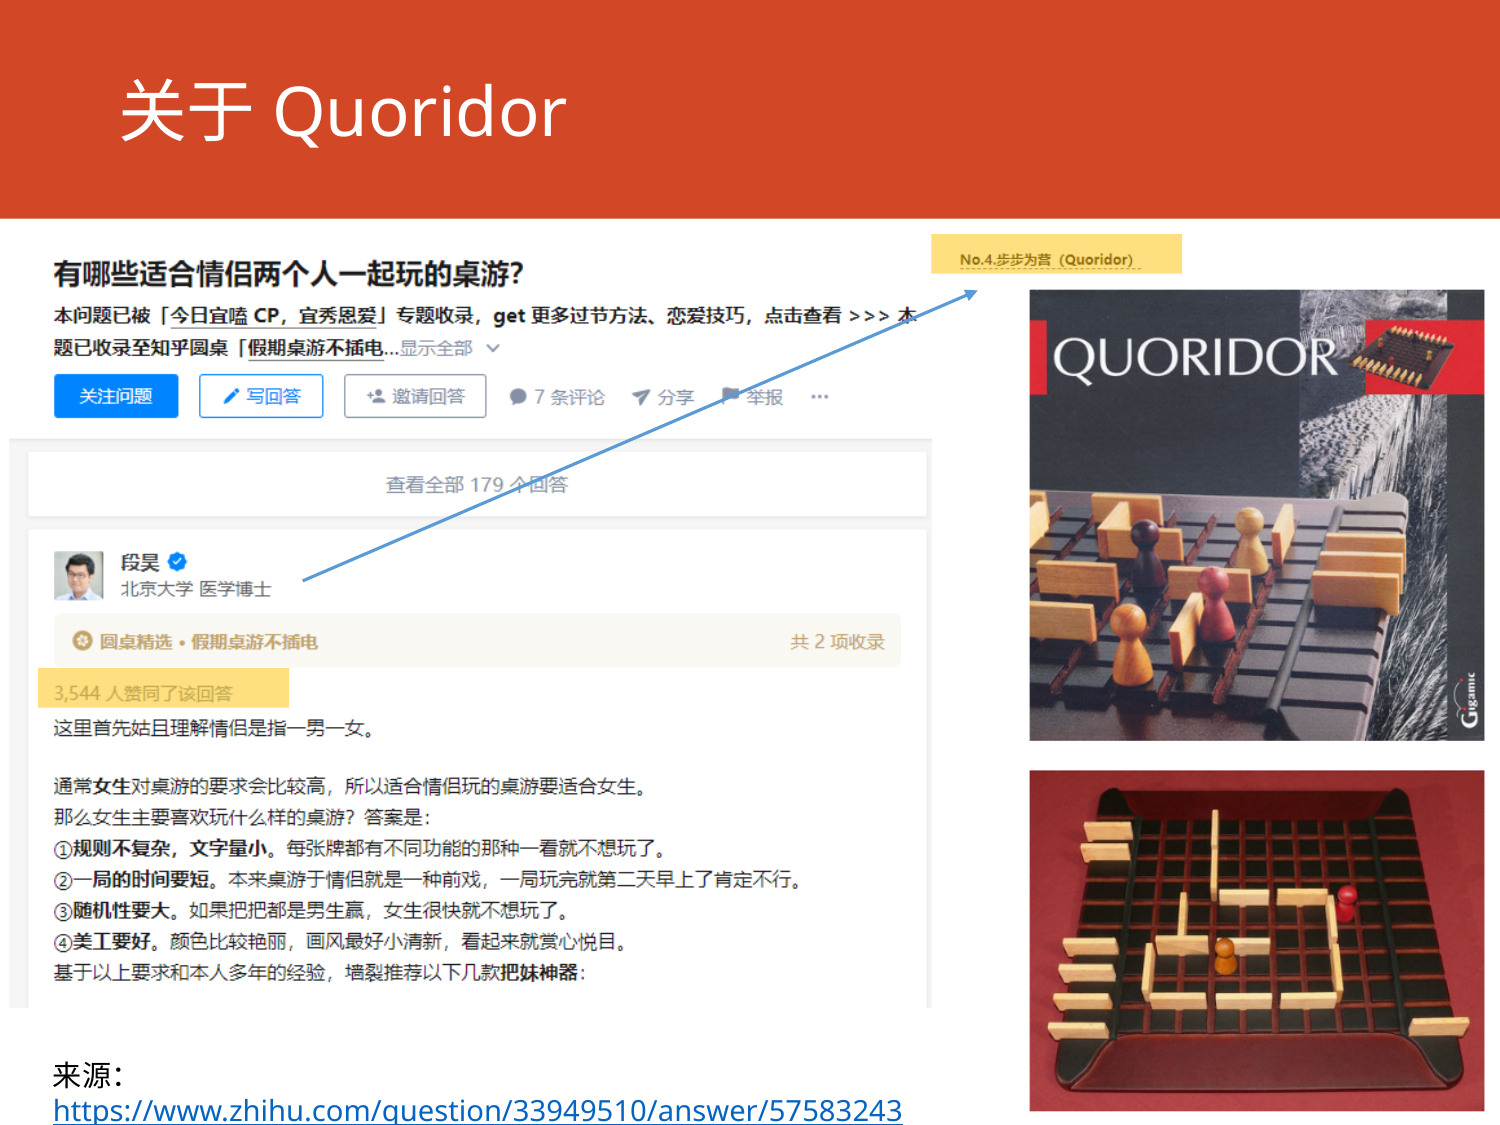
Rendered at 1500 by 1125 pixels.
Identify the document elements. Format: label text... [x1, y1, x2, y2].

text_box 来源：https://www.zhihu.com/question/33949510/answer/57583243 [38, 1050, 948, 1125]
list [9, 250, 932, 1008]
text_box [931, 234, 1183, 274]
picture [948, 250, 1500, 1125]
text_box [302, 290, 978, 581]
title 关于Quoridor [103, 0, 1397, 218]
